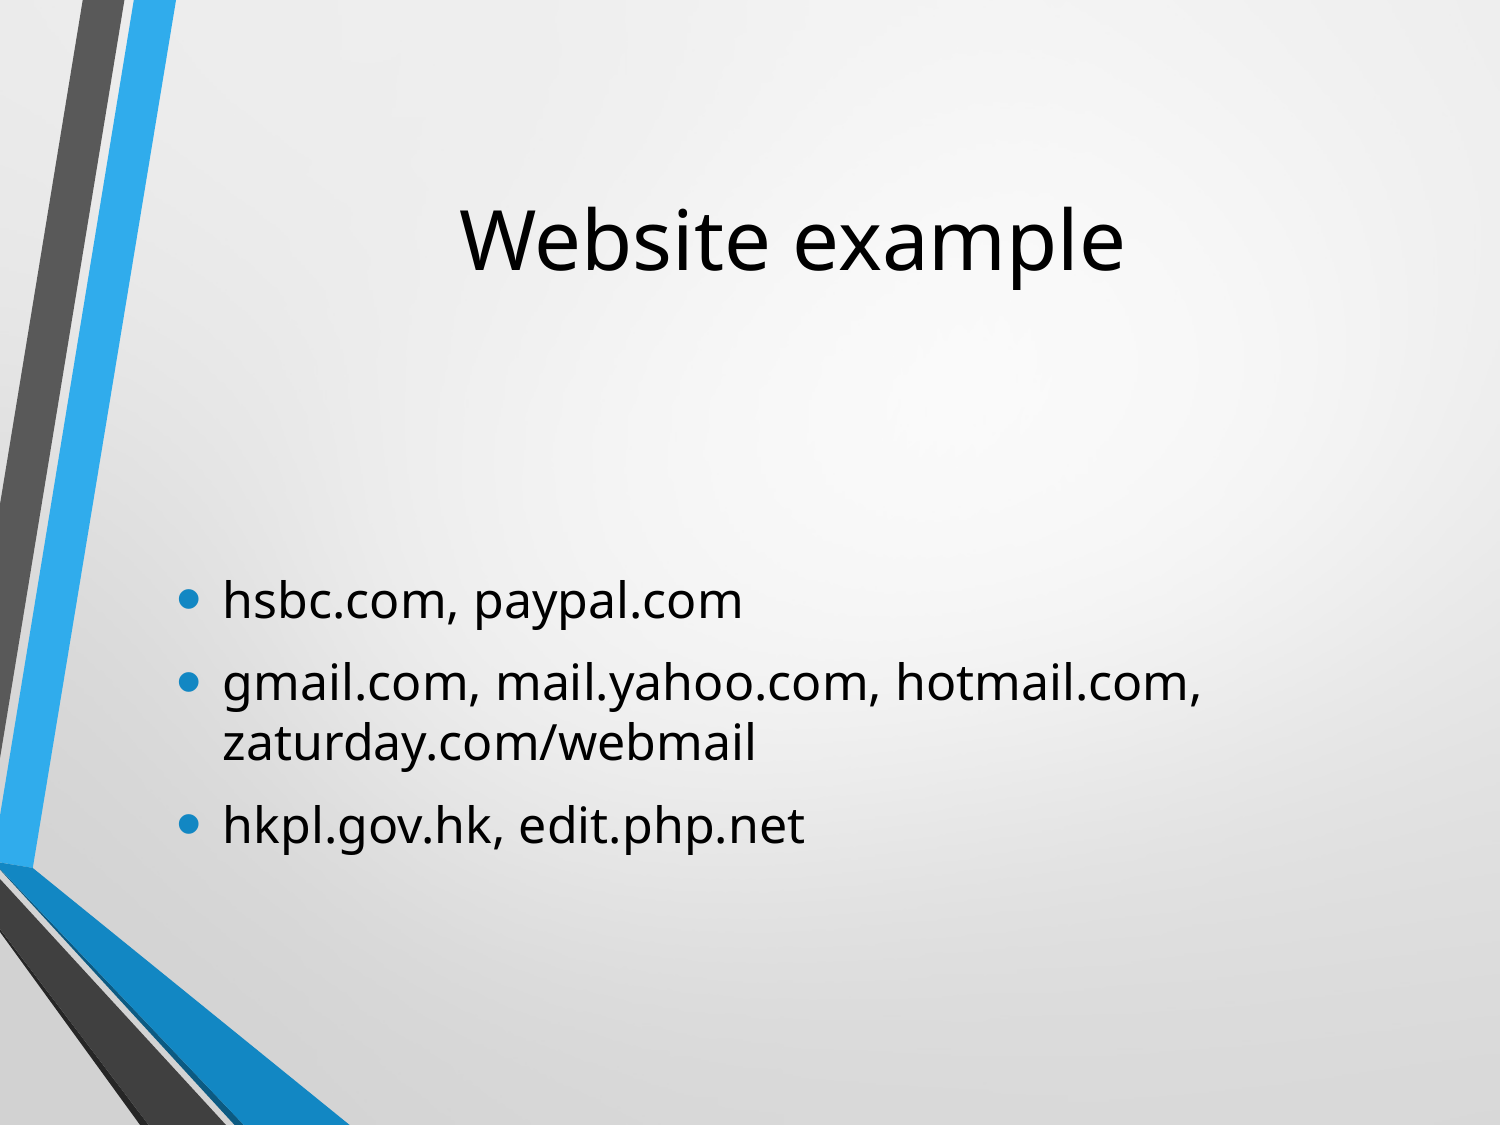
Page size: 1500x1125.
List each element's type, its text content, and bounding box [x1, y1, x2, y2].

title Website example [161, 75, 1425, 400]
list hsbc.com, paypal.com gmail.com, mail.yahoo.com, hotmail.com, zaturday.com/webmail hkpl.gov.hk, edit.php.net [161, 437, 1425, 985]
